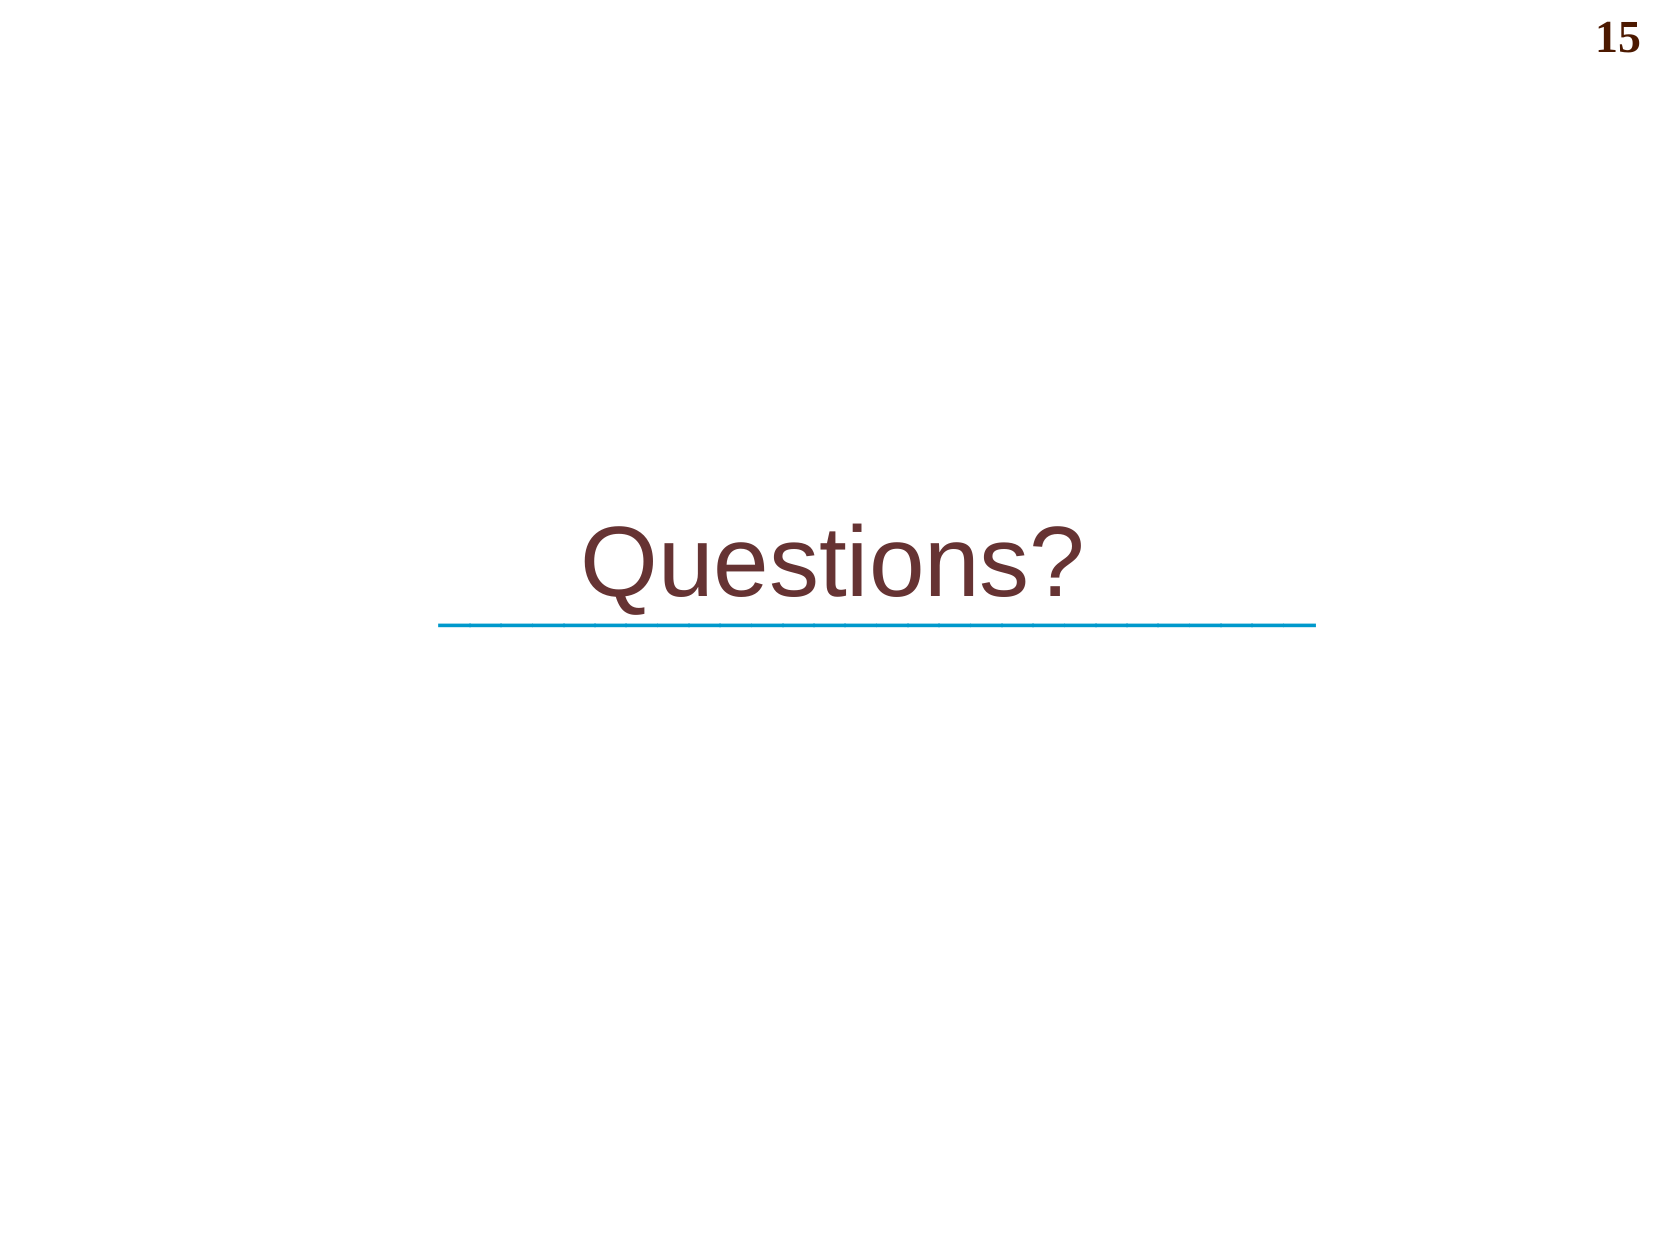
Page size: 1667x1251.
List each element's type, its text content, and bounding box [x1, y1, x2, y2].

title Questions? [140, 500, 1527, 702]
slide_number 15 [1318, 4, 1665, 87]
